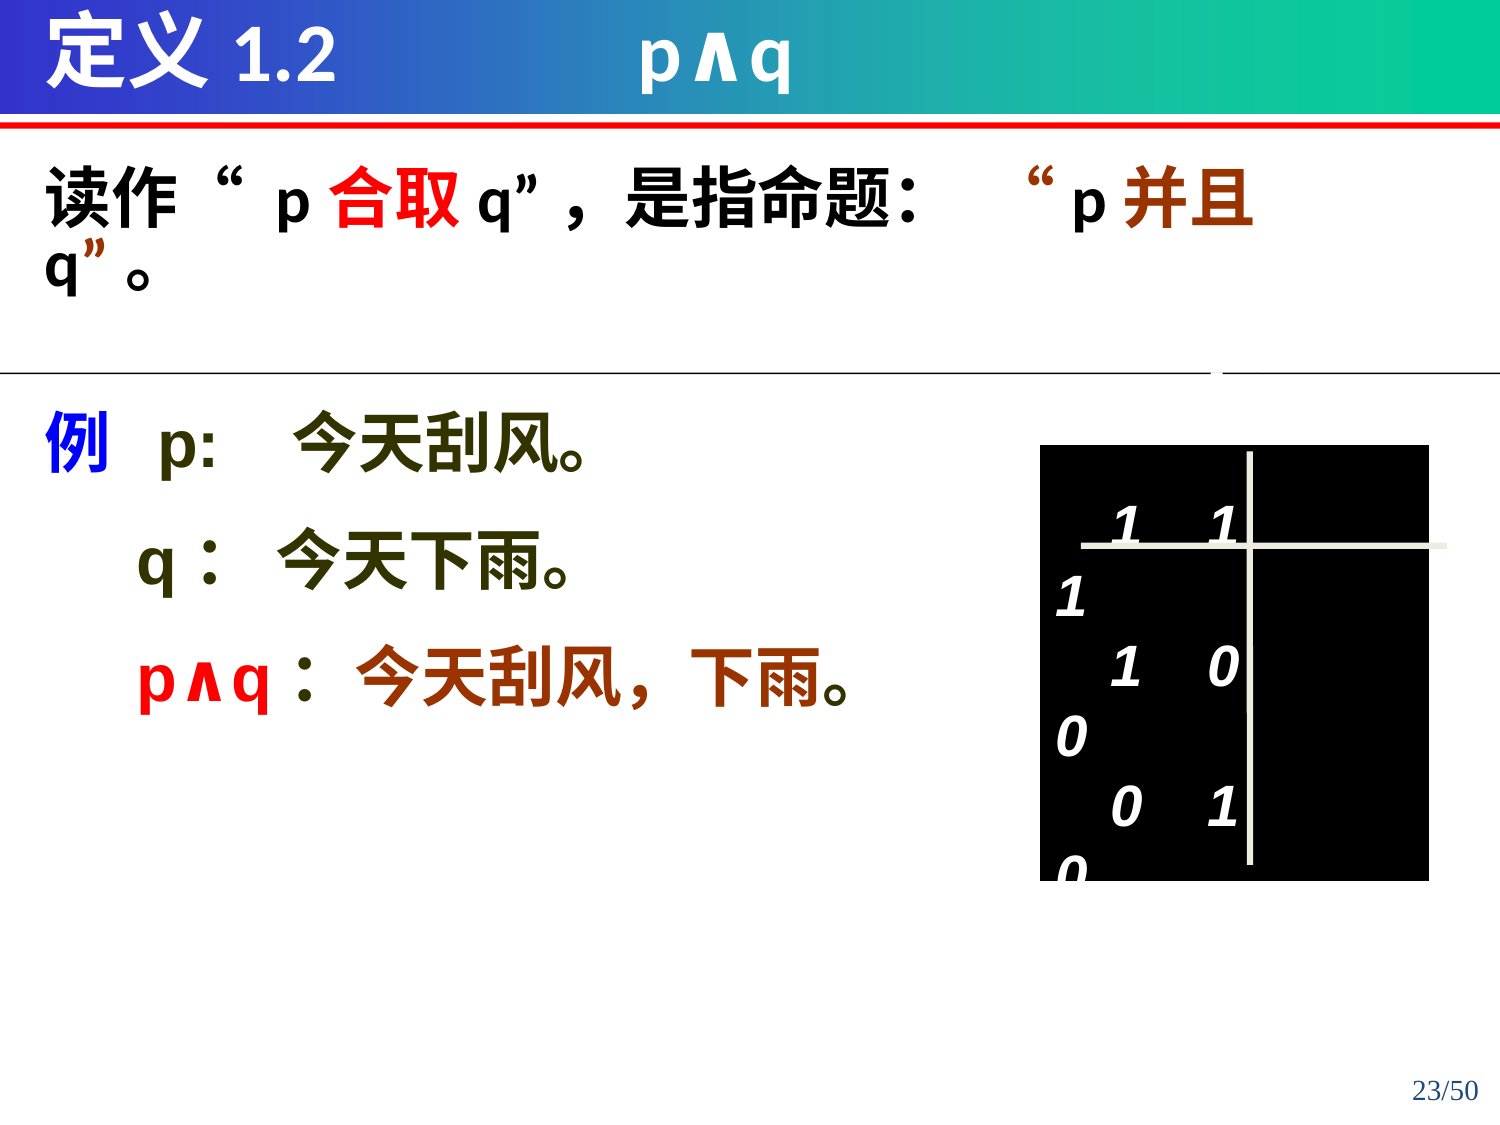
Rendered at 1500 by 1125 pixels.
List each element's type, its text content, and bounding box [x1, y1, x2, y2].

title 定义1.2 p∧q [29, 0, 1380, 101]
picture [0, 0, 1500, 114]
slide_number 23/50 [1143, 1063, 1495, 1125]
text_box 例 p: 今天刮风。 q： 今天下雨。 p∧q：今天刮风，下雨。 [29, 408, 1105, 728]
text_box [993, 442, 1476, 883]
list 读作“ p合取q”，是指命题： “p并且q”。 [29, 164, 1386, 338]
